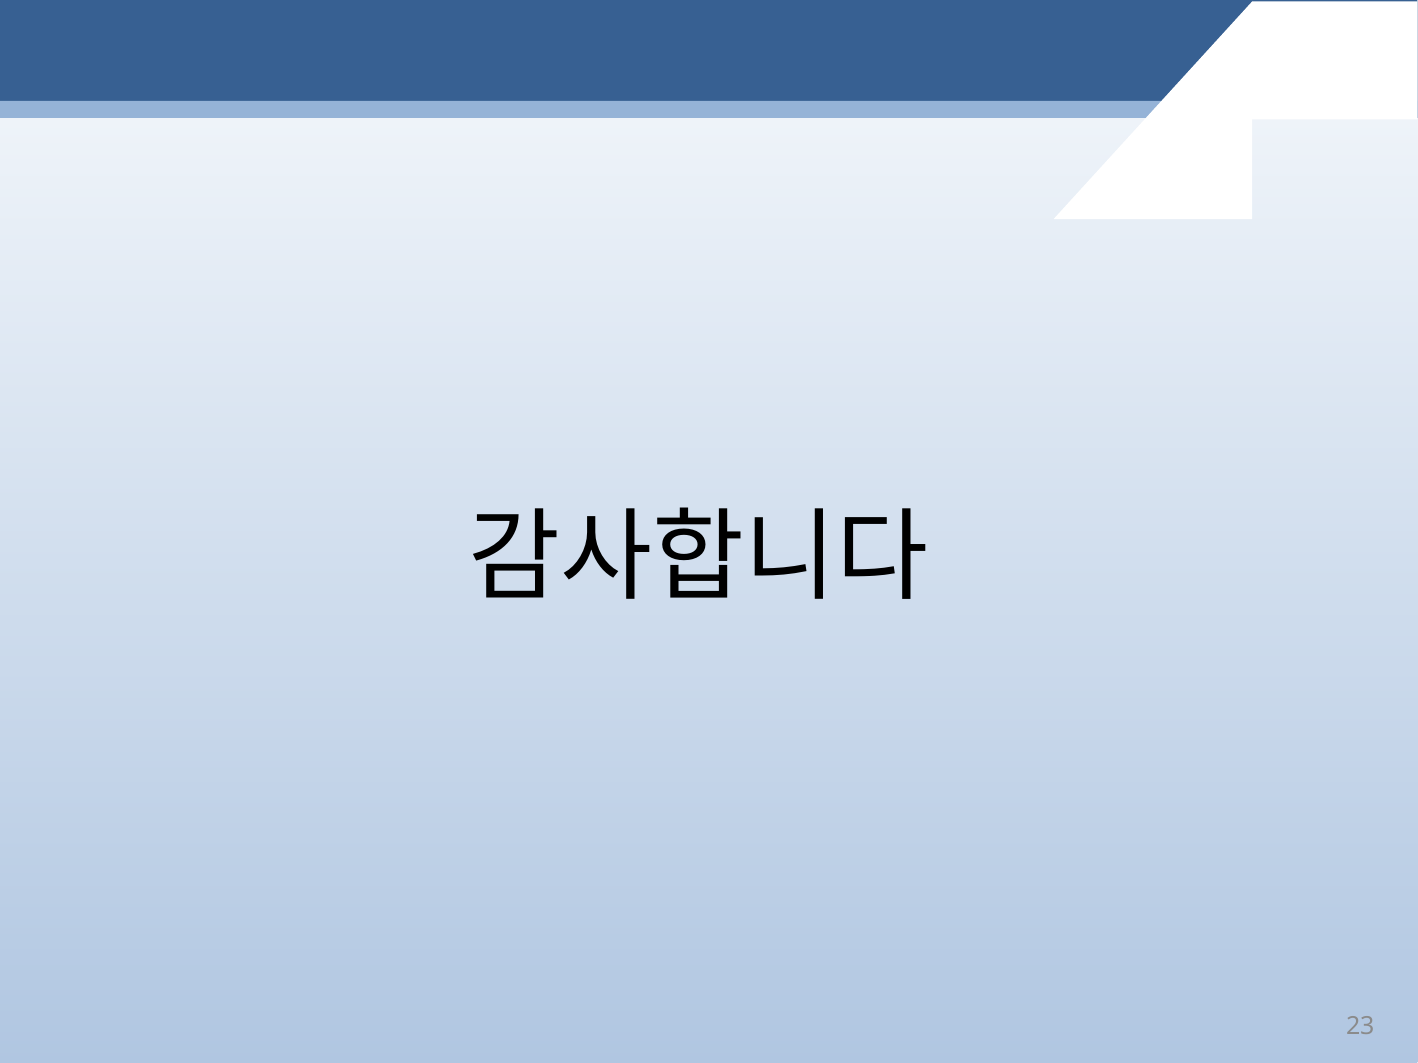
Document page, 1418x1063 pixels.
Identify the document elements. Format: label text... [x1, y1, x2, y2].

text_box 감사합니다 [295, 484, 1323, 619]
